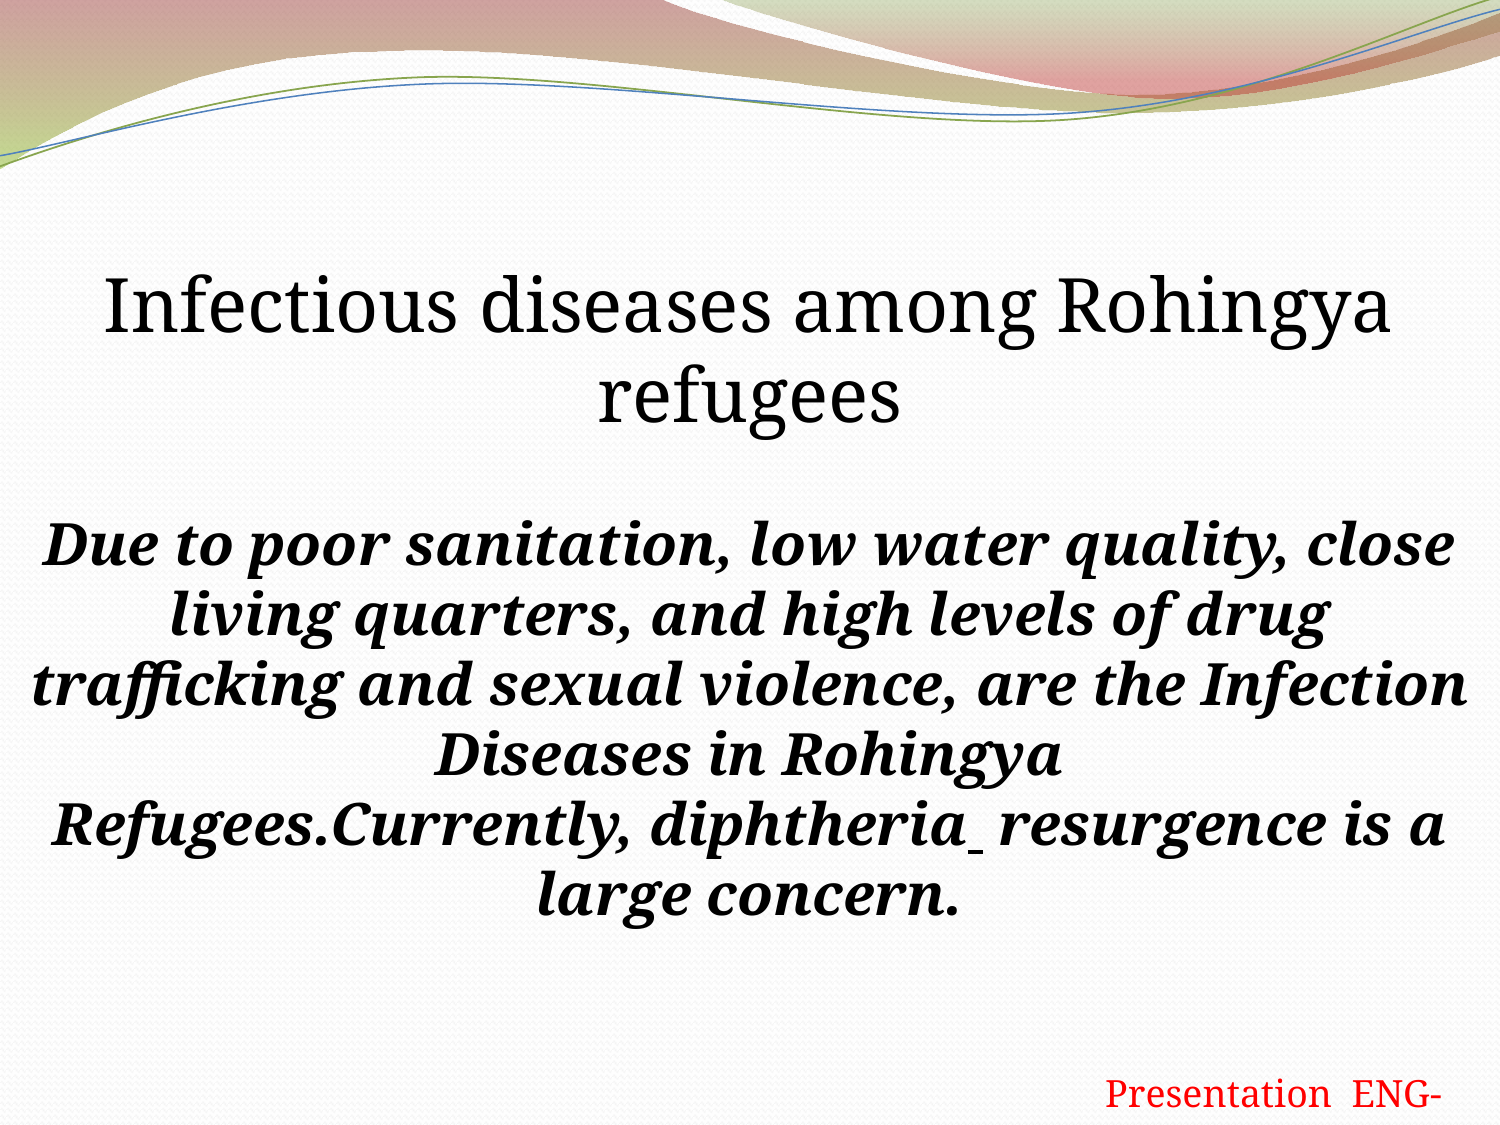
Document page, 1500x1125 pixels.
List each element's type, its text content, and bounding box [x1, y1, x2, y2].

text_box Presentation ENG-101 [1012, 1062, 1500, 1125]
text_box Infectious diseases among Rohingya refugees [0, 249, 1500, 490]
text_box Due to poor sanitation, low water quality, close living quarters, and high levels of drug trafficking and sexual violence, are the Infection Diseases in Rohingya Refugees.Currently, diphtheria resurgence is a large concern. [0, 499, 1500, 980]
